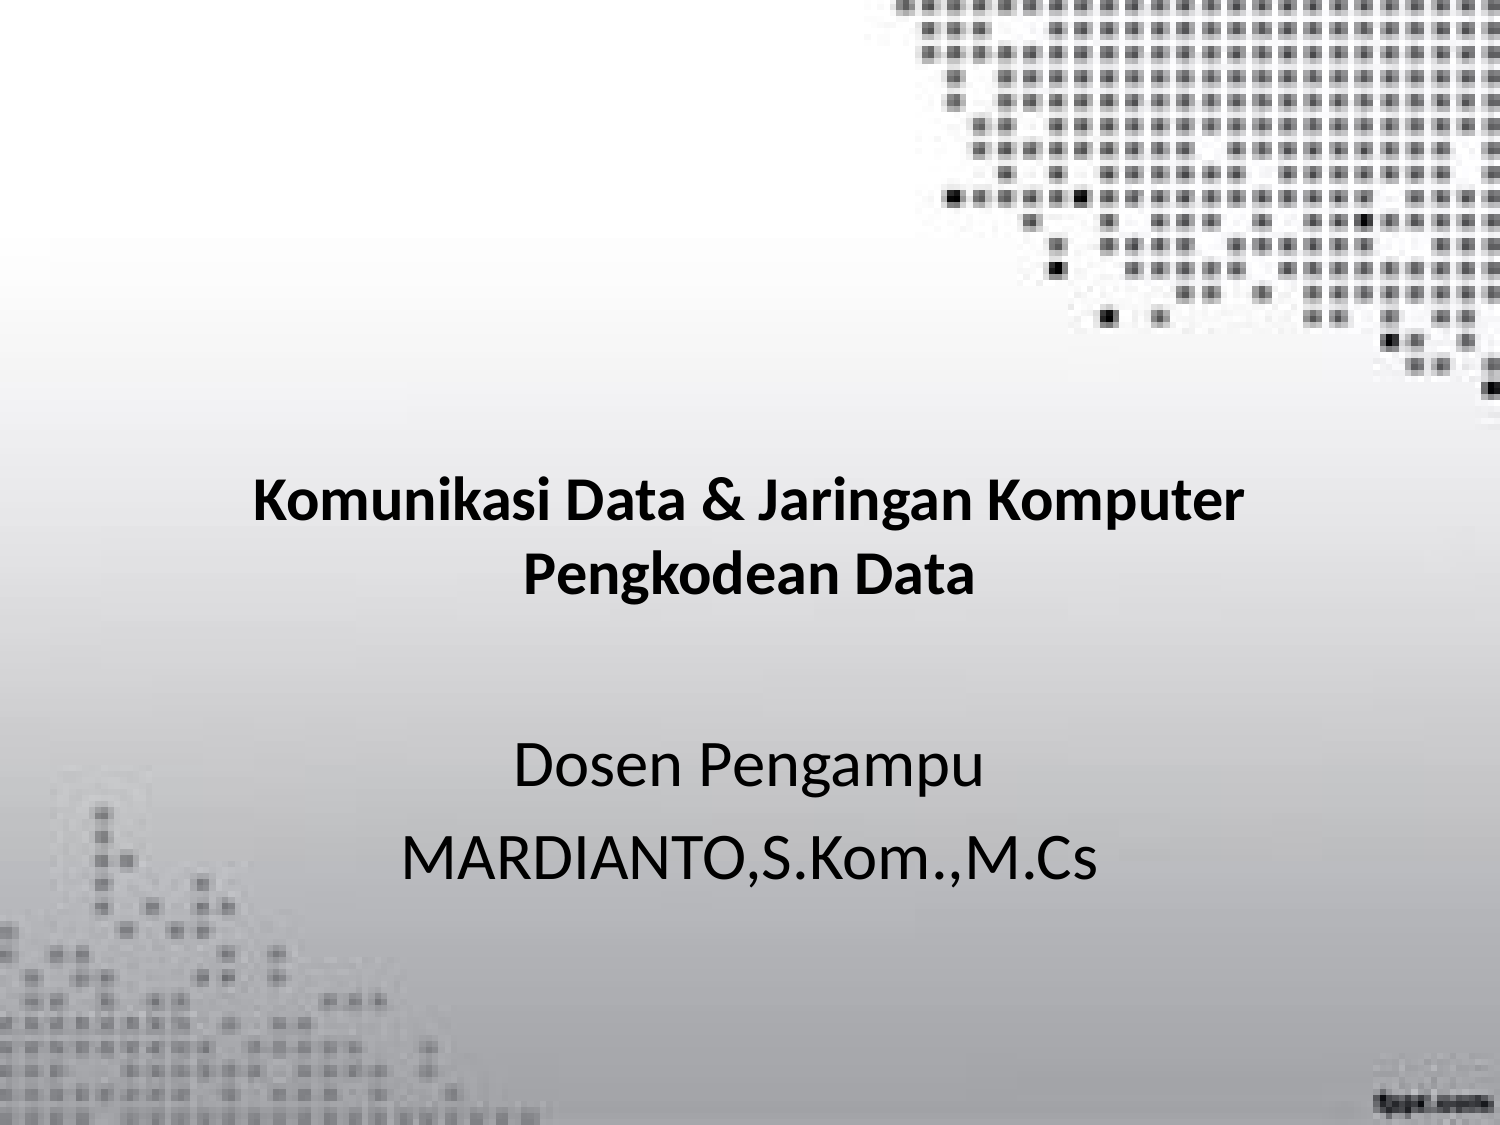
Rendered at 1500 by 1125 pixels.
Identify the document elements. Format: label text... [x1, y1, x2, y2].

picture [0, 0, 1500, 1125]
subtitle Dosen Pengampu MARDIANTO,S.Kom.,M.Cs [225, 712, 1275, 938]
title Komunikasi Data & Jaringan Komputer Pengkodean Data [112, 375, 1388, 617]
